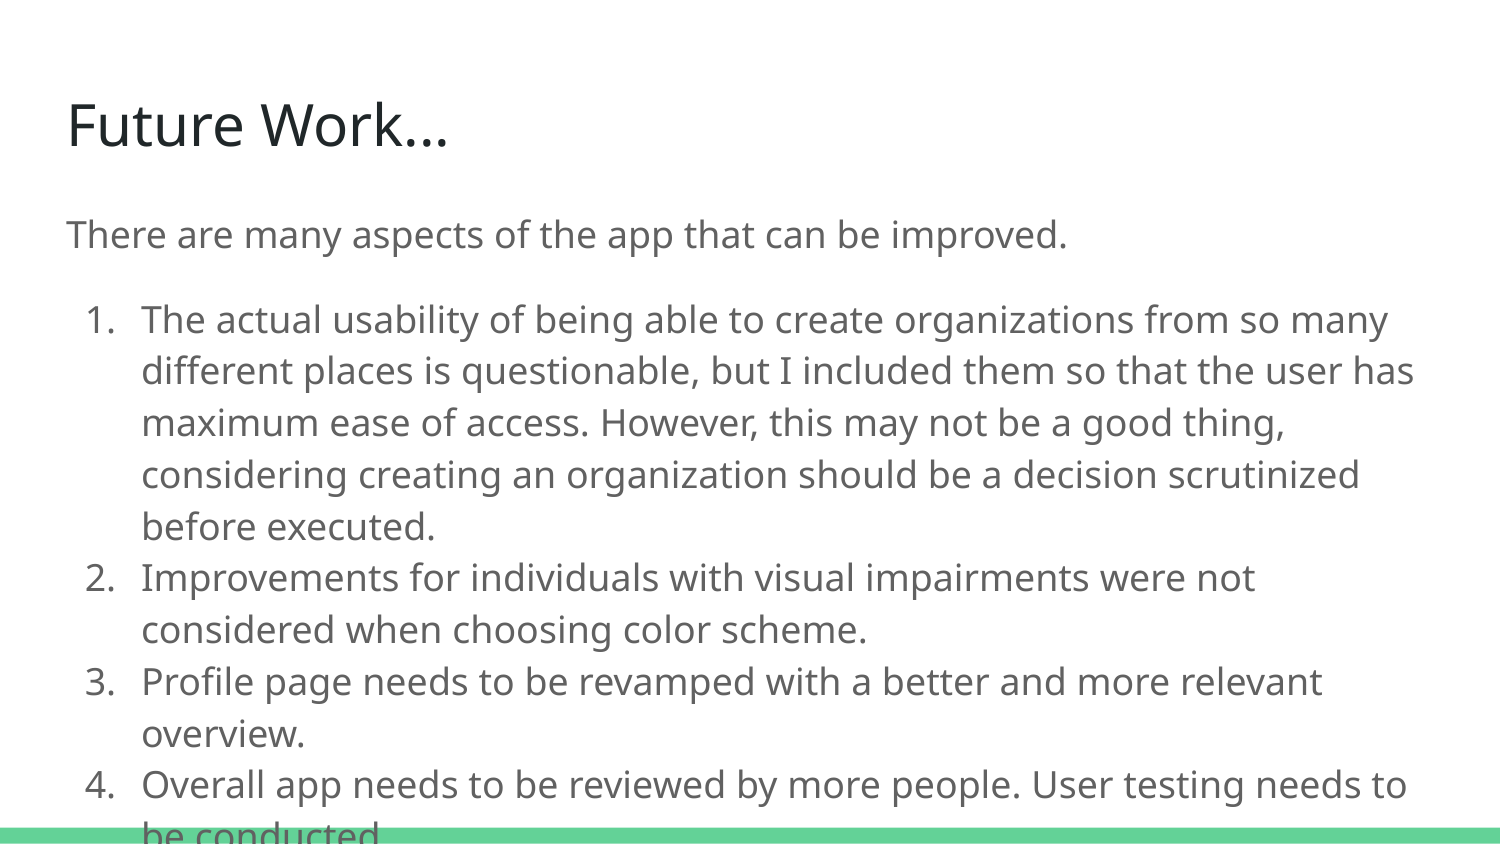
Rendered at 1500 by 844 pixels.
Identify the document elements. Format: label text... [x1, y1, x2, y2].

list There are many aspects of the app that can be improved. The actual usability of being able to create organizations from so many different places is questionable, but I included them so that the user has maximum ease of access. However, this may not be a good thing, considering creating an organization should be a decision scrutinized before executed. Improvements for individuals with visual impairments were not considered when choosing color scheme. Profile page needs to be revamped with a better and more relevant overview. Overall app needs to be reviewed by more people. User testing needs to be conducted. [51, 189, 1449, 750]
title Future Work... [51, 72, 1449, 167]
